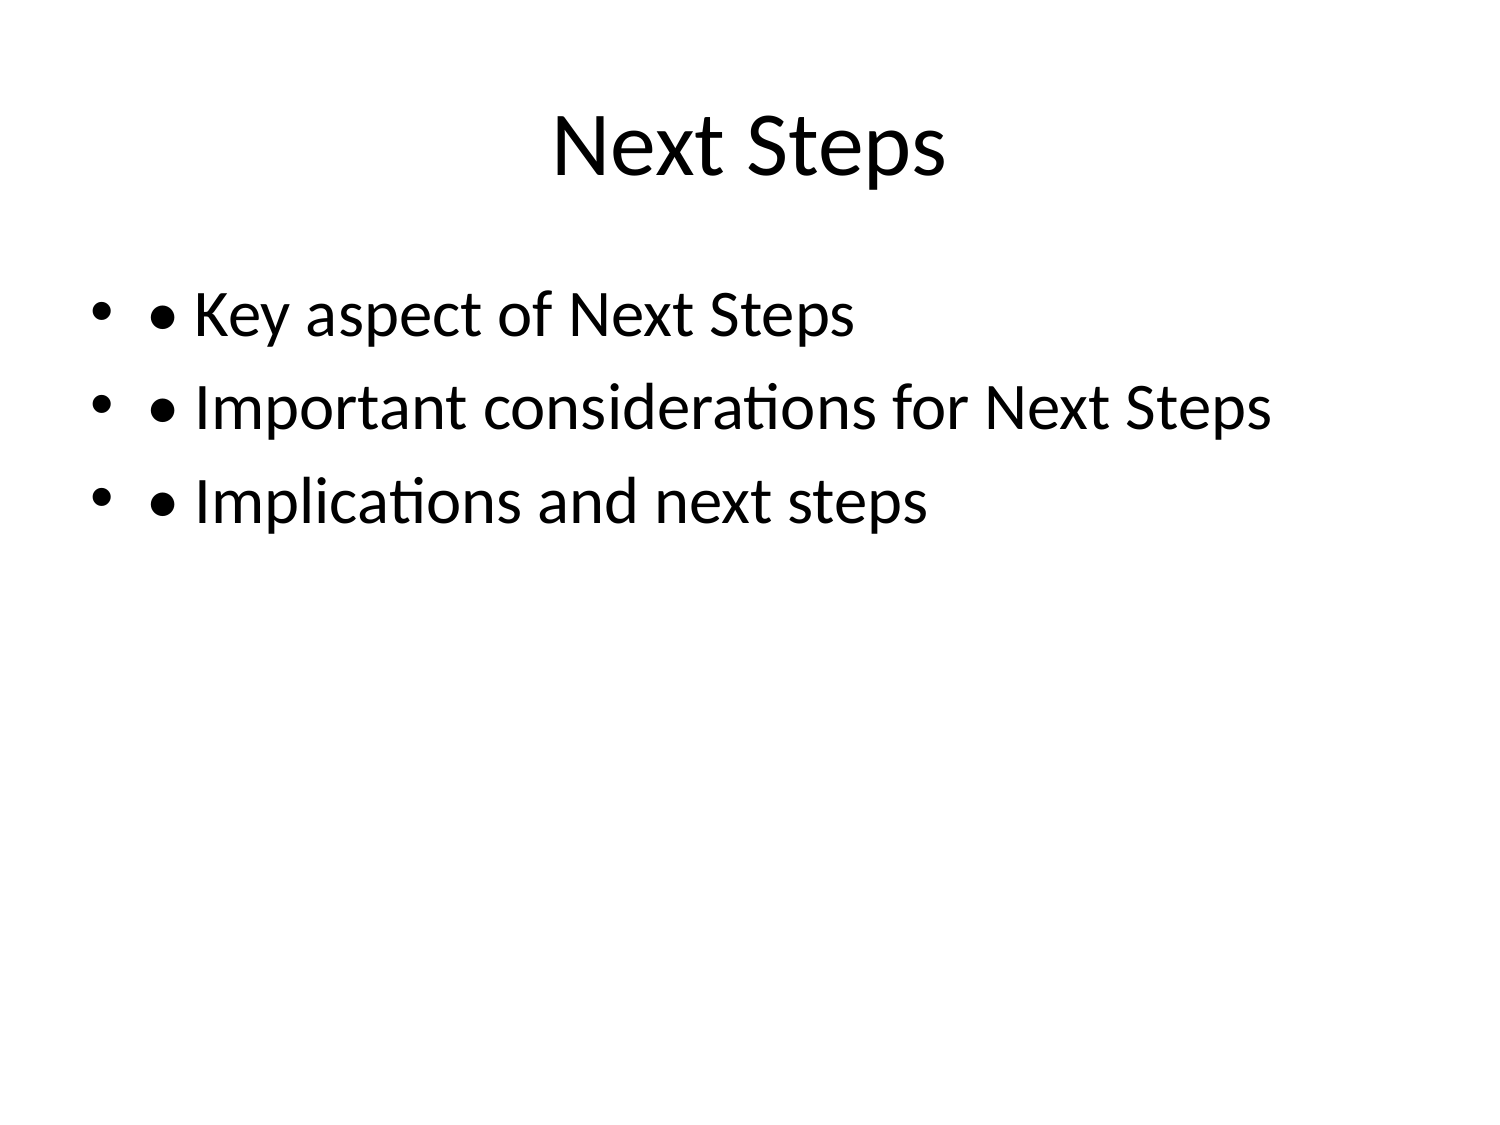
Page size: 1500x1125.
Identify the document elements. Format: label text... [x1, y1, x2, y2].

title Next Steps [75, 45, 1425, 233]
list • Key aspect of Next Steps • Important considerations for Next Steps • Implications and next steps [75, 262, 1425, 1005]
